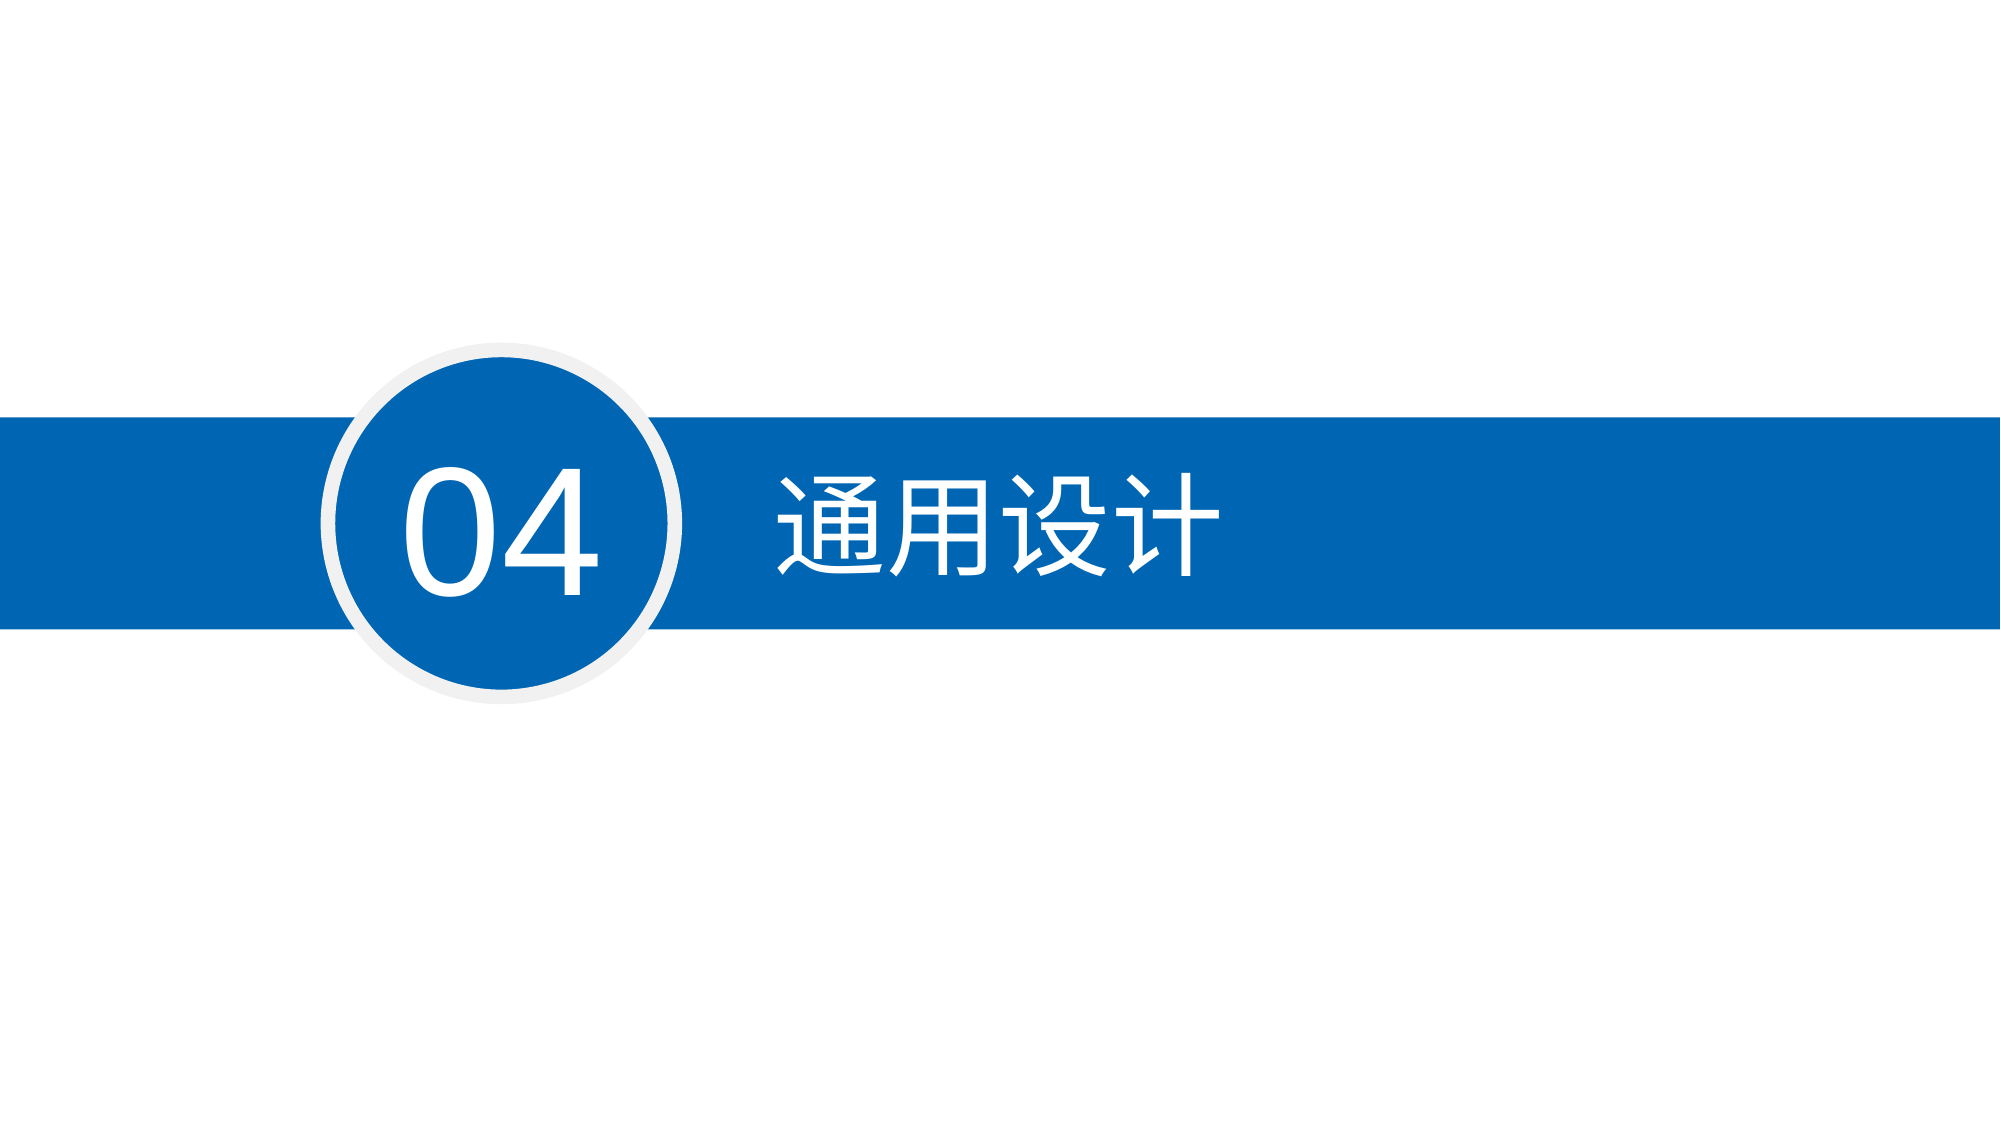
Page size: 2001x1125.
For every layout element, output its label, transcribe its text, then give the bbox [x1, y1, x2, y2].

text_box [327, 349, 675, 697]
text_box [0, 416, 327, 630]
text_box 通用设计 [758, 447, 1713, 598]
text_box [675, 416, 2000, 630]
